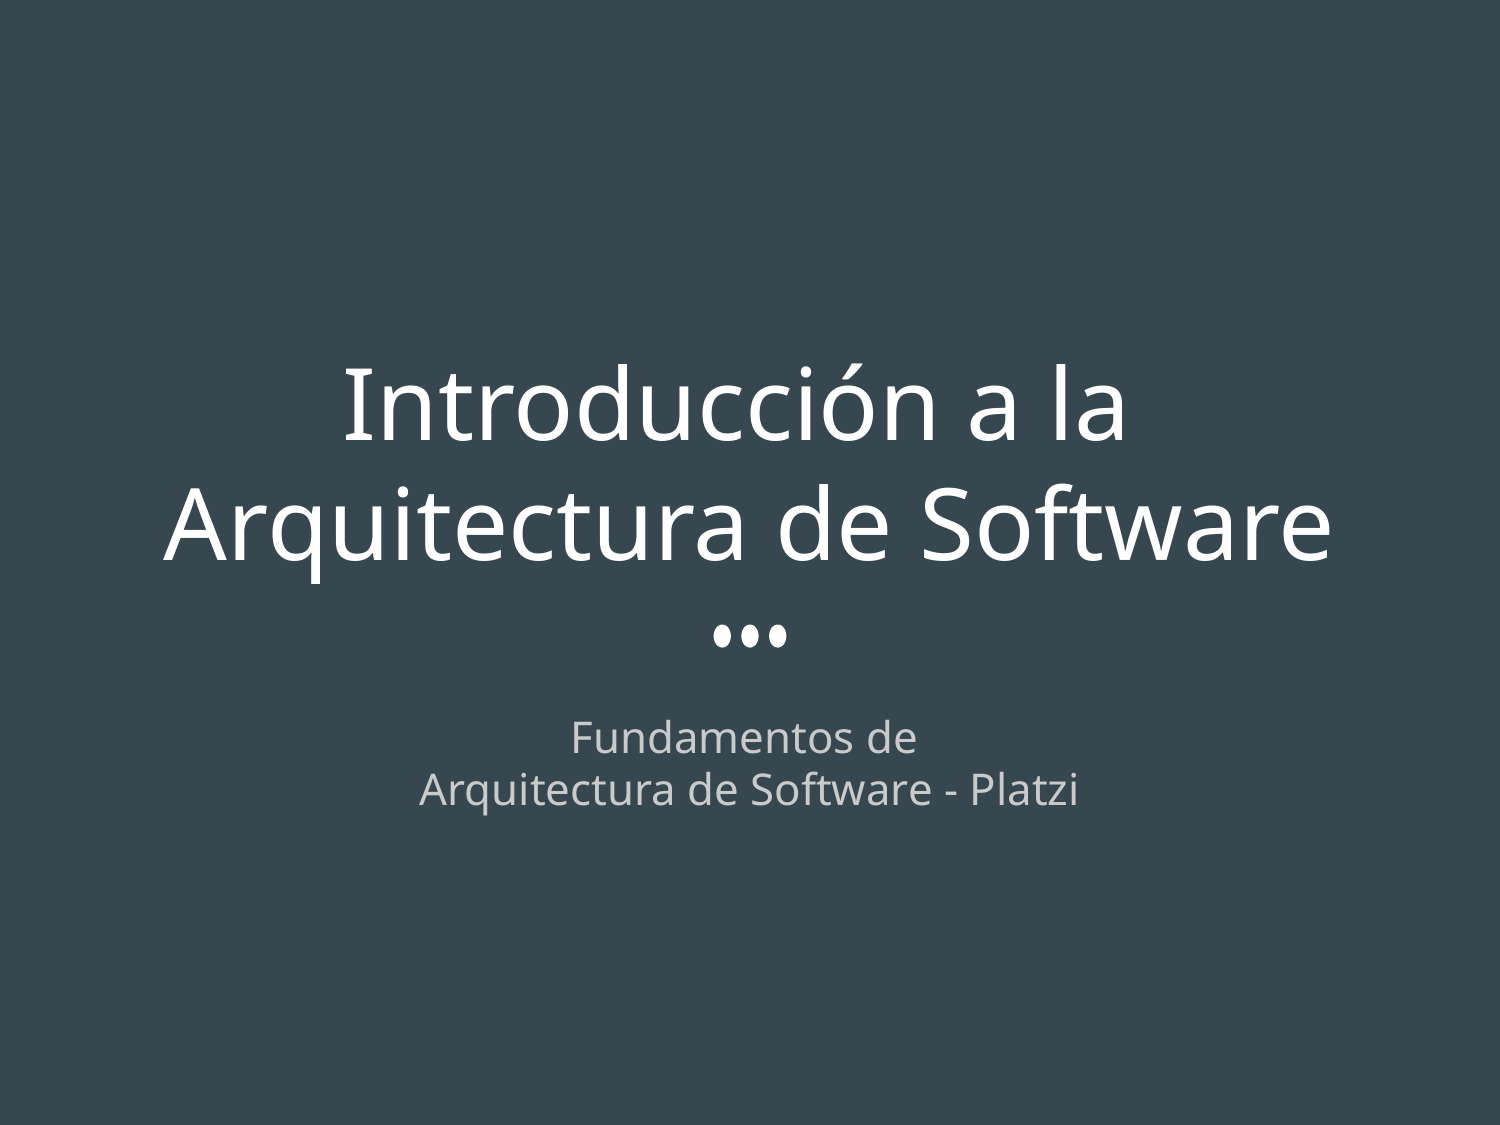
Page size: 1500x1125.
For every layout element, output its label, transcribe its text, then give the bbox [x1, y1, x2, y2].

title Introducción a la Arquitectura de Software [110, 216, 1390, 596]
subtitle Fundamentos de Arquitectura de Software - Platzi [110, 694, 1390, 868]
